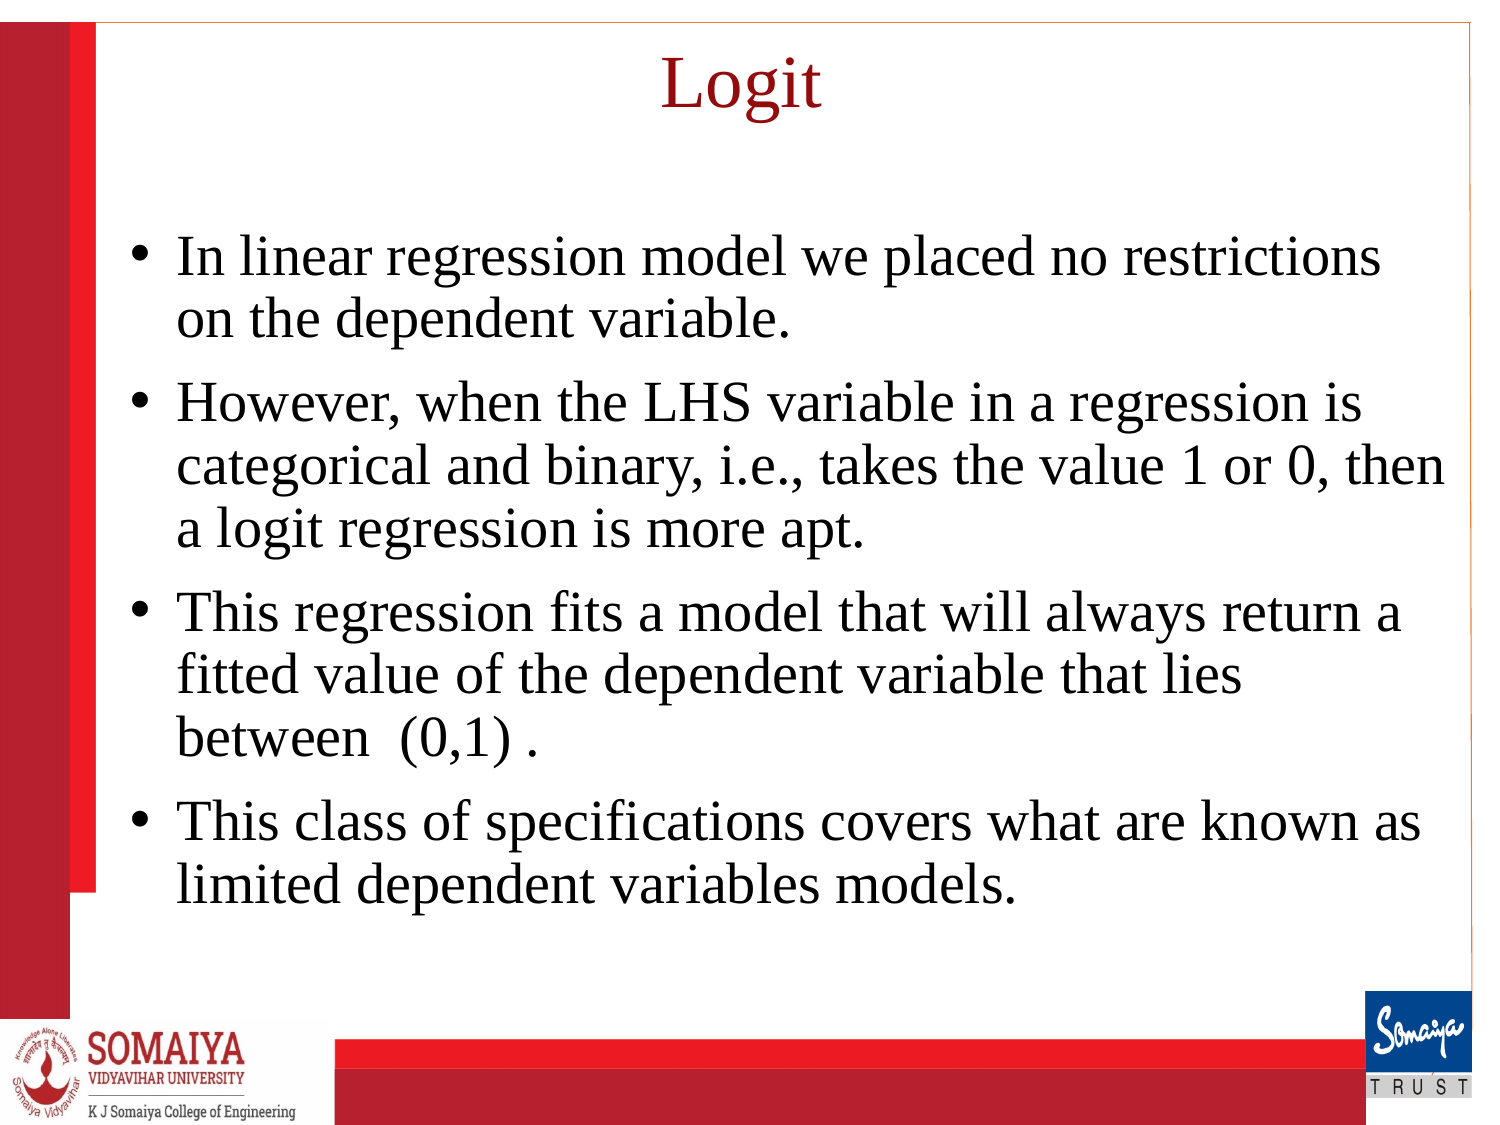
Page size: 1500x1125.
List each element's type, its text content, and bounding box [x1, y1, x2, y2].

picture [0, 22, 327, 1125]
picture [1365, 991, 1472, 1098]
title Logit [134, 35, 1349, 179]
list In linear regression model we placed no restrictions on the dependent variable. However, when the LHS variable in a regression is categorical and binary, i.e., takes the value 1 or 0, then a logit regression is more apt. This regression fits a model that will always return a fitted value of the dependent variable that lies between (0,1) . This class of specifications covers what are known as limited dependent variables models. [114, 217, 1465, 960]
picture [335, 1040, 1365, 1125]
